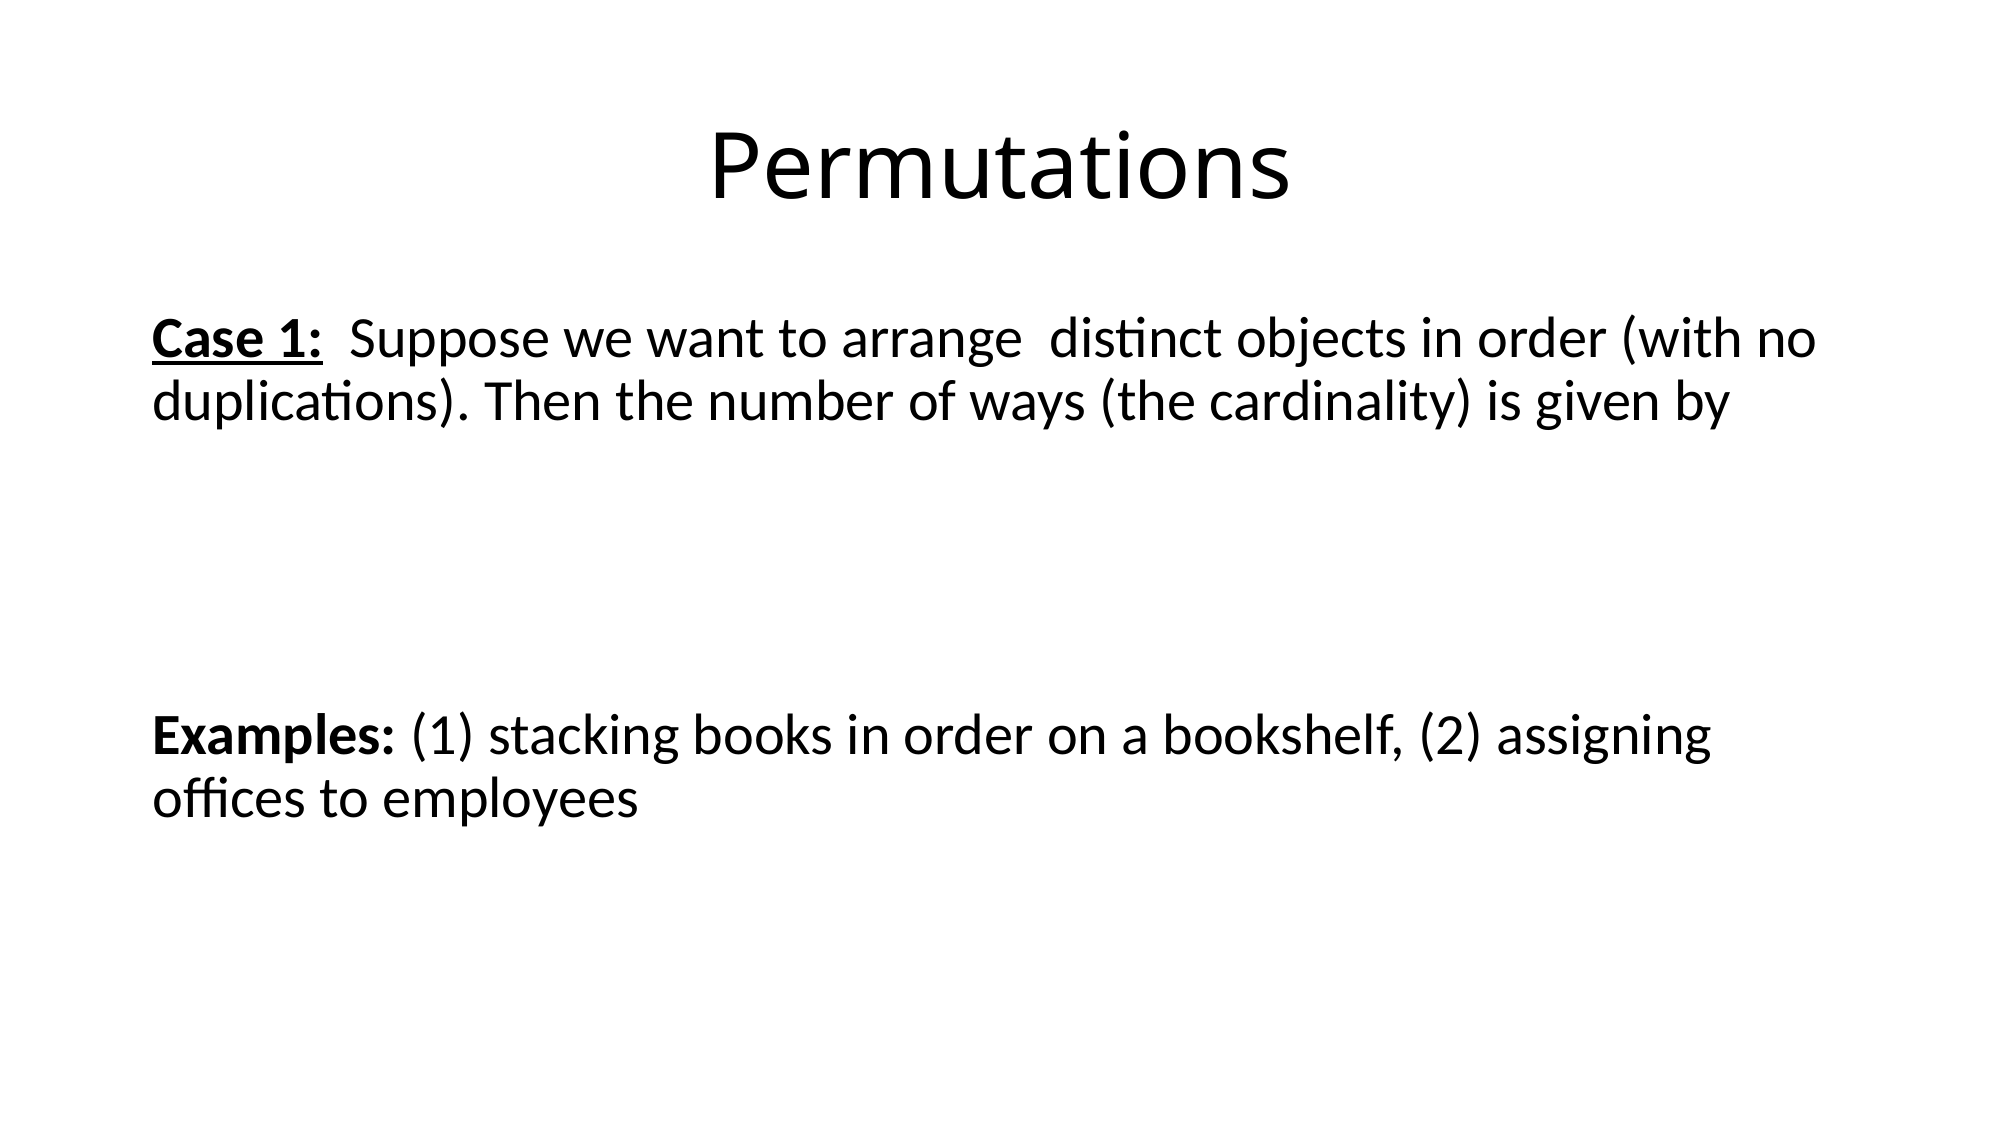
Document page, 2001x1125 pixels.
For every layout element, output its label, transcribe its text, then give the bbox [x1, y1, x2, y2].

title Permutations [137, 59, 1863, 278]
